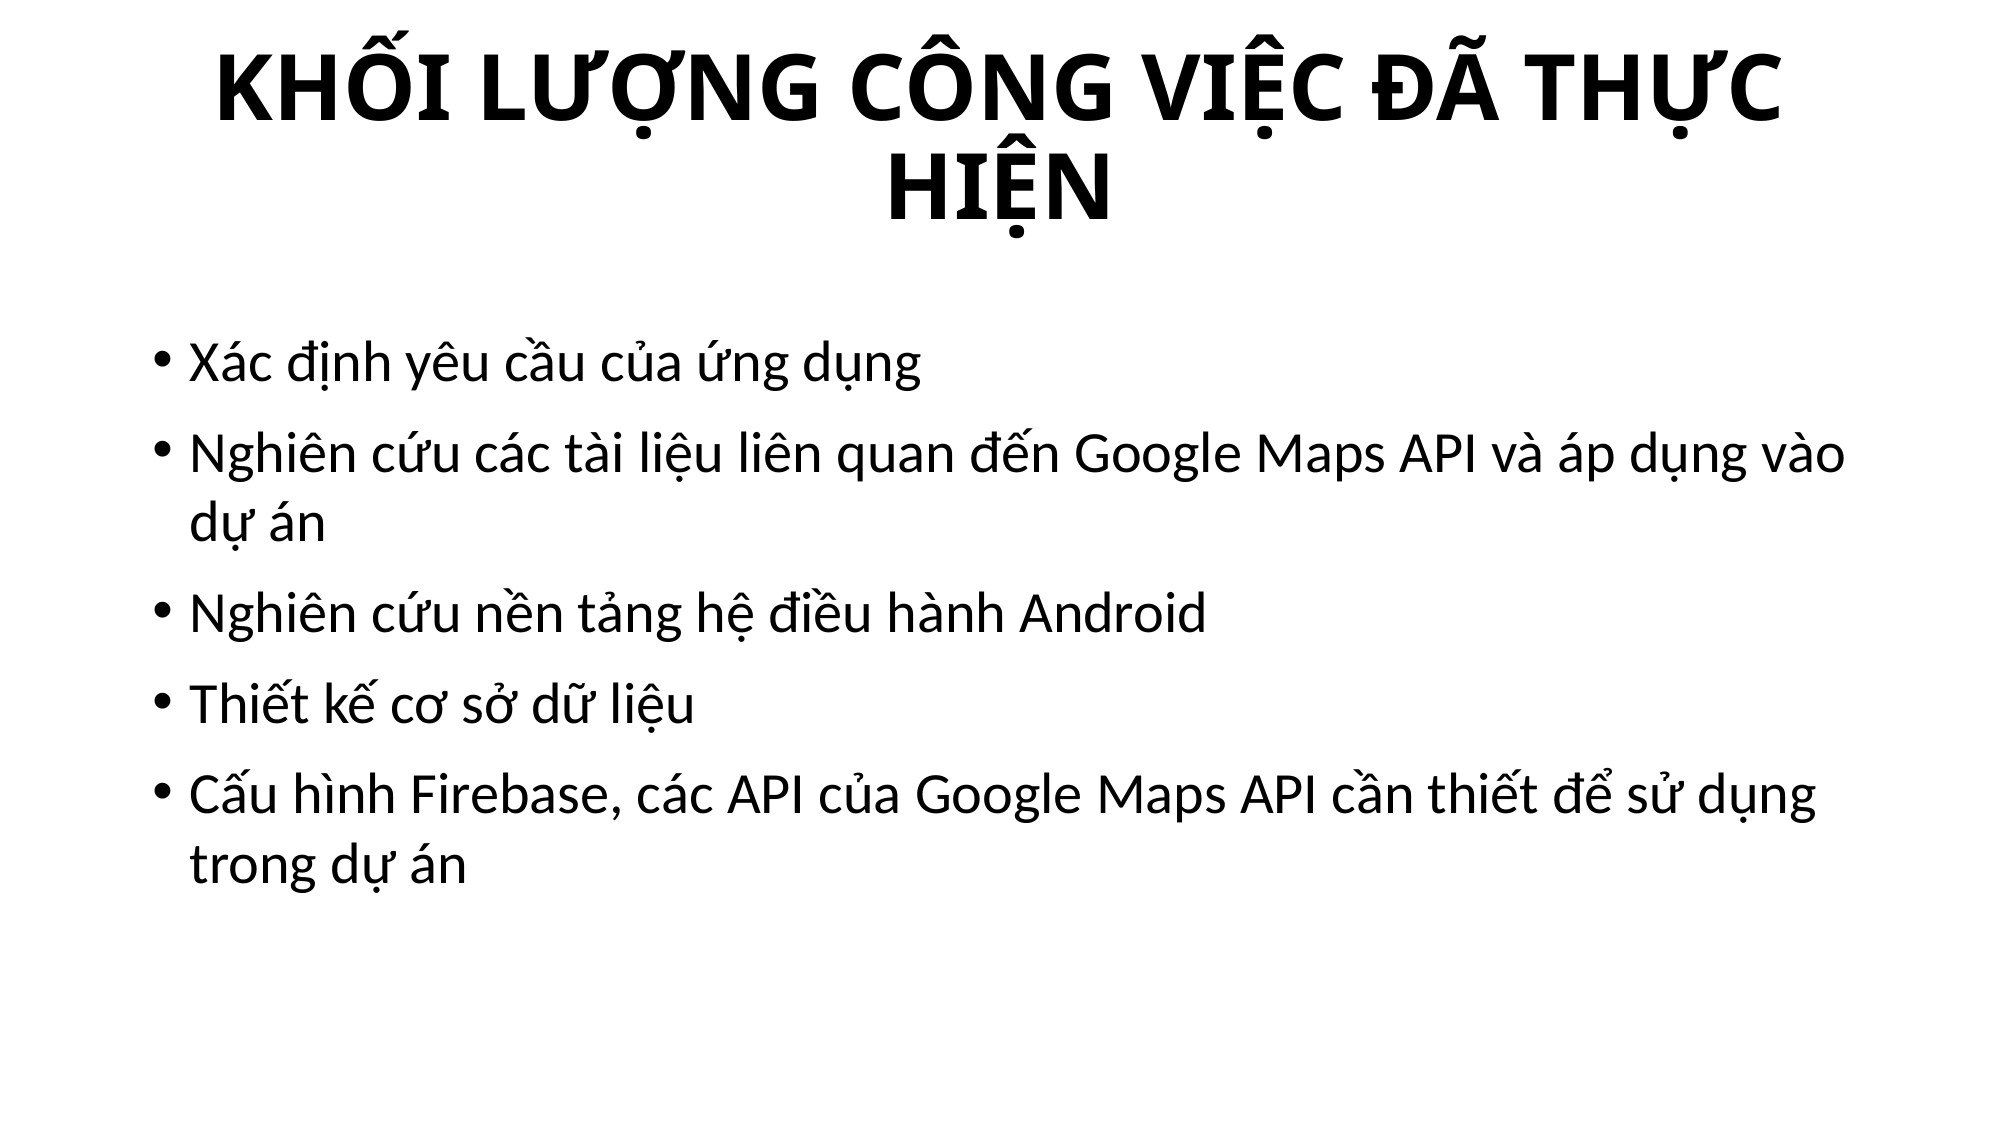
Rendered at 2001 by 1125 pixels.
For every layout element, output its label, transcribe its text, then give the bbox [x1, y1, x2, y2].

title KHỐI LƯỢNG CÔNG VIỆC ĐÃ THỰC HIỆN [137, 31, 1863, 250]
list Xác định yêu cầu của ứng dụng Nghiên cứu các tài liệu liên quan đến Google Maps API và áp dụng vào dự án Nghiên cứu nền tảng hệ điều hành Android Thiết kế cơ sở dữ liệu Cấu hình Firebase, các API của Google Maps API cần thiết để sử dụng trong dự án [137, 315, 1863, 969]
